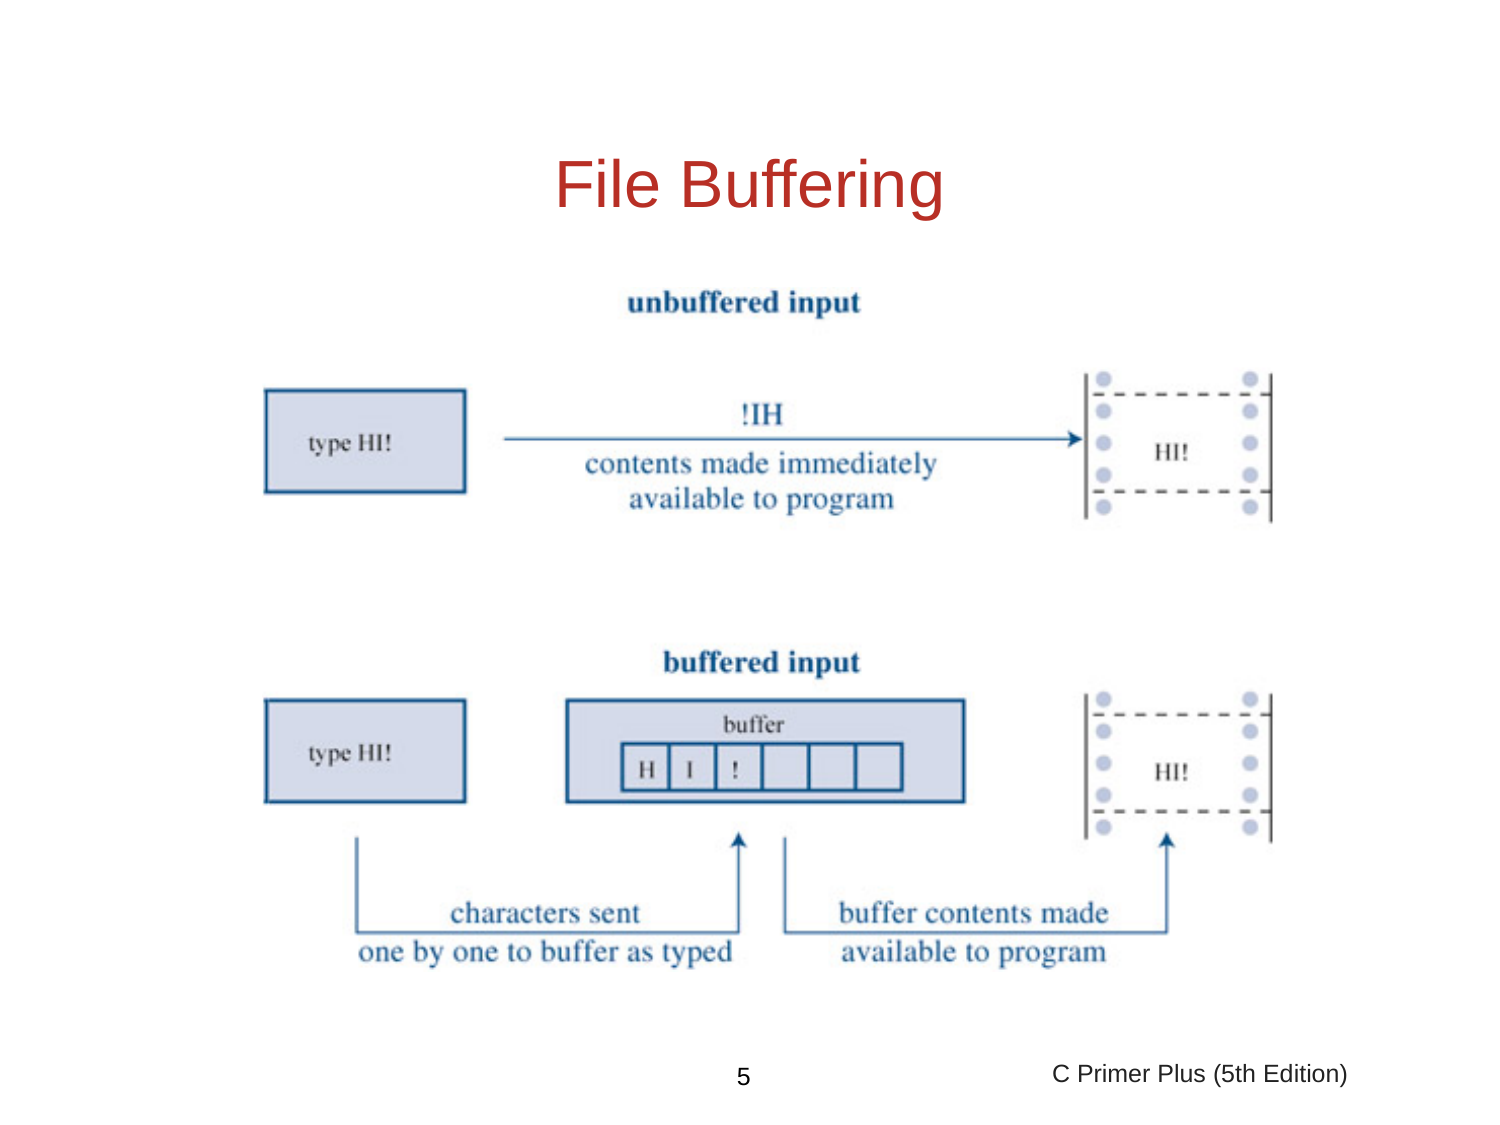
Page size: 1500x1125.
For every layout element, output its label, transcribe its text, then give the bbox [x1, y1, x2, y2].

text_box C Primer Plus (5th Edition) [1037, 1050, 1500, 1095]
text_box 5 [687, 1050, 800, 1100]
title File Buffering [112, 125, 1388, 238]
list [262, 287, 1276, 973]
